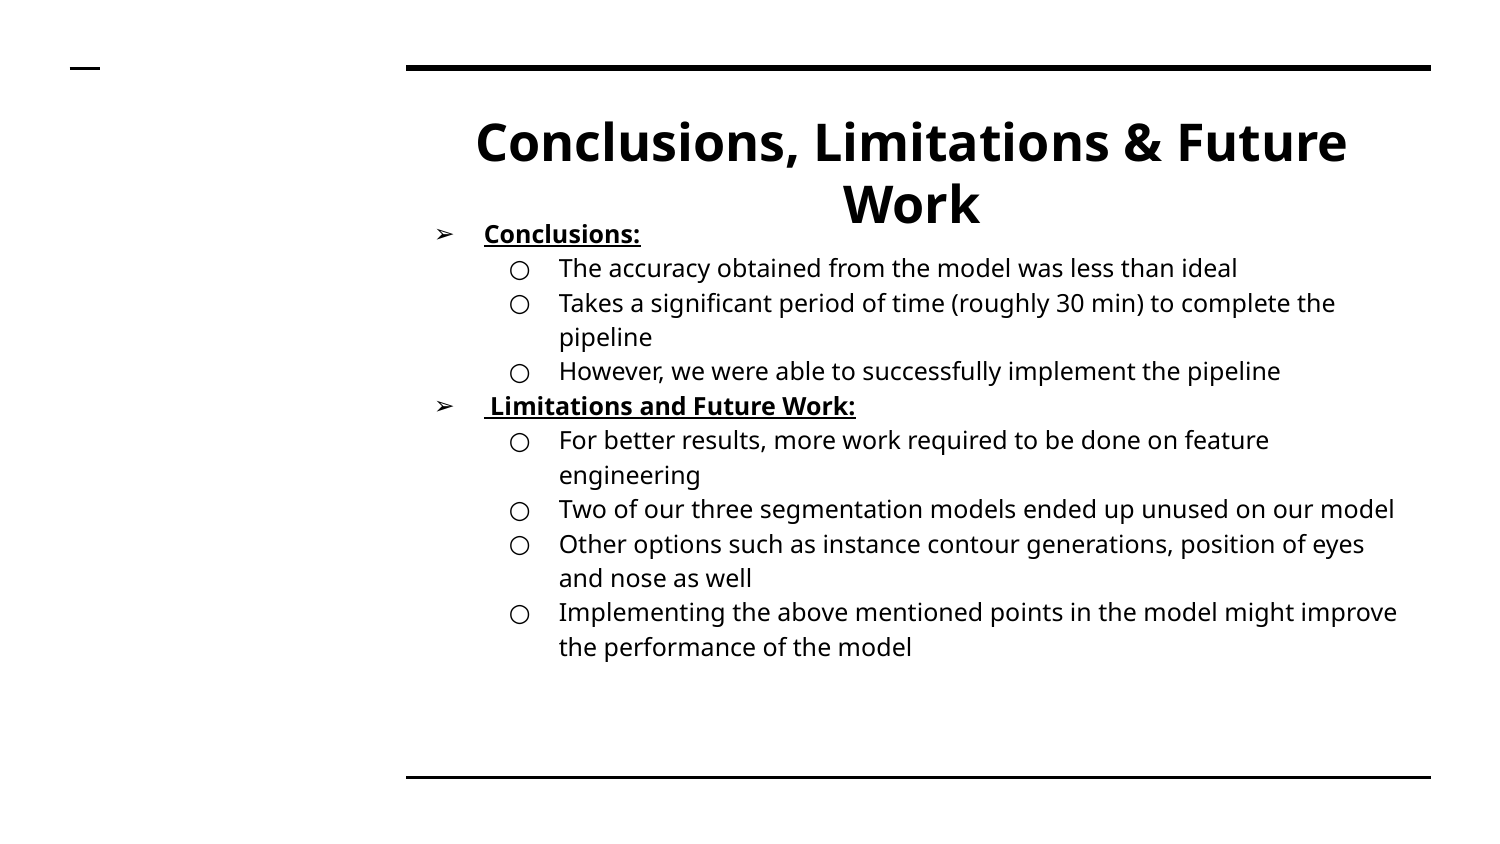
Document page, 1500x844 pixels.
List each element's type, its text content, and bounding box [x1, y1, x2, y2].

title Conclusions, Limitations & Future Work [393, 94, 1431, 199]
list Conclusions: The accuracy obtained from the model was less than ideal Takes a significant period of time (roughly 30 min) to complete the pipeline However, we were able to successfully implement the pipeline Limitations and Future Work: For better results, more work required to be done on feature engineering Two of our three segmentation models ended up unused on our model Other options such as instance contour generations, position of eyes and nose as well Implementing the above mentioned points in the model might improve the performance of the model [393, 199, 1431, 709]
